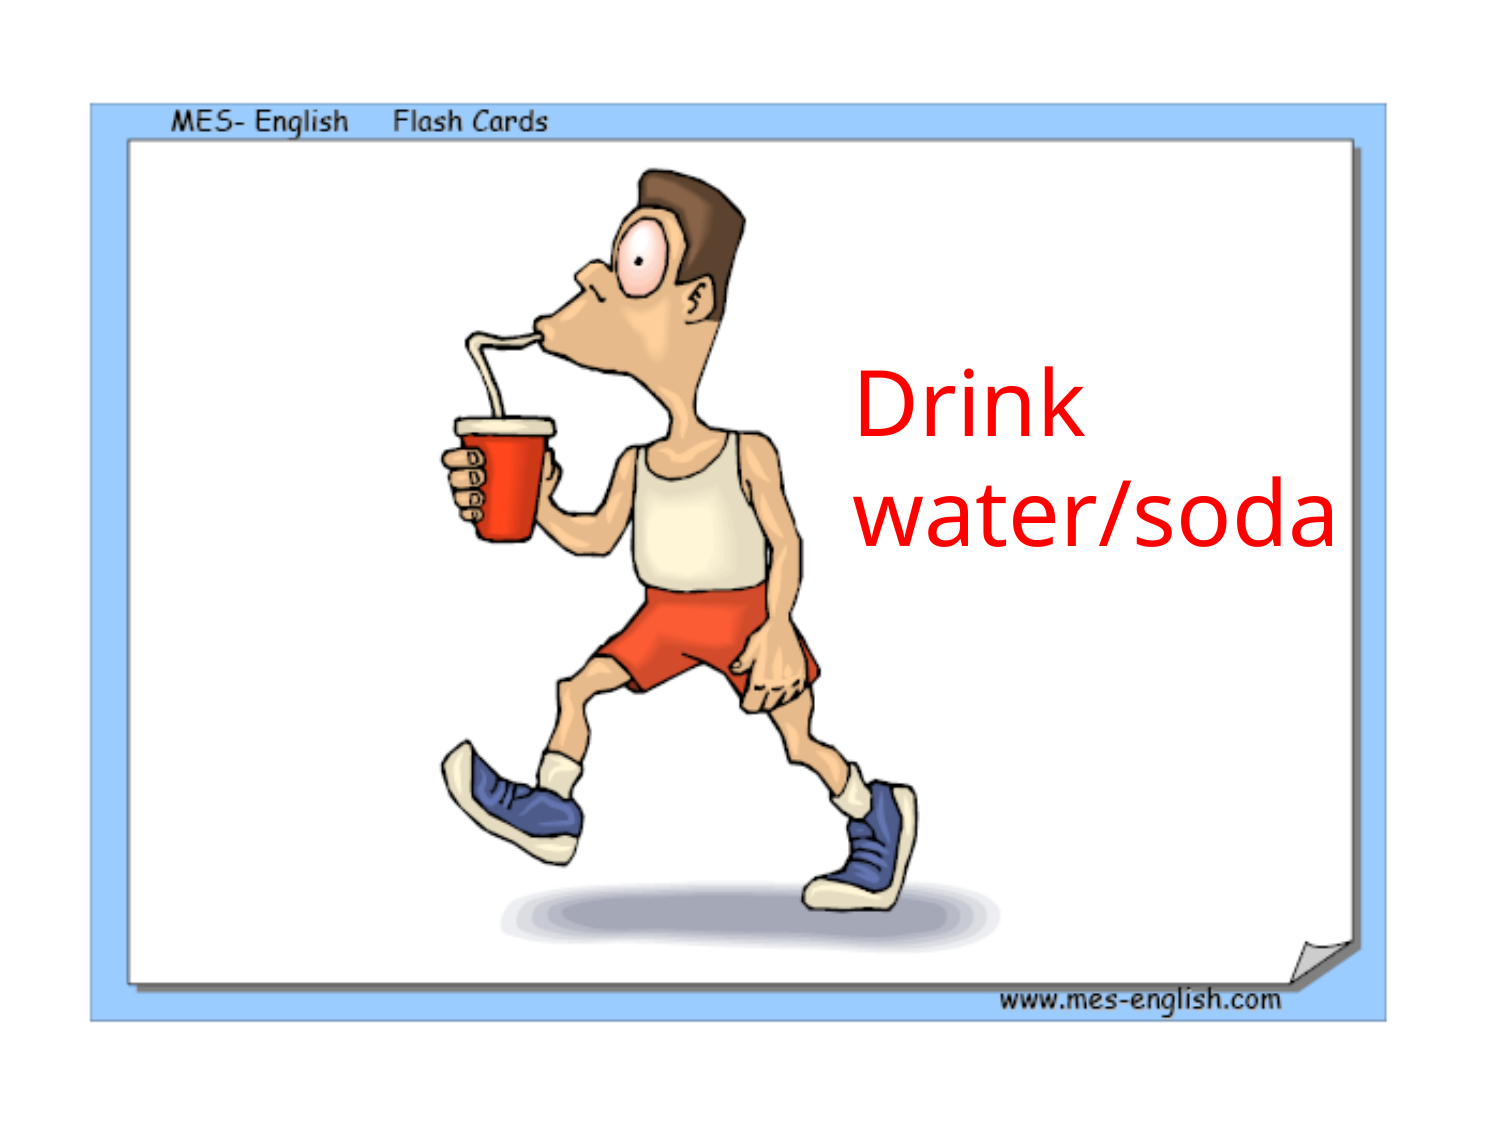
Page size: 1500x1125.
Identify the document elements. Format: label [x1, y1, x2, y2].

picture [67, 82, 1413, 1043]
